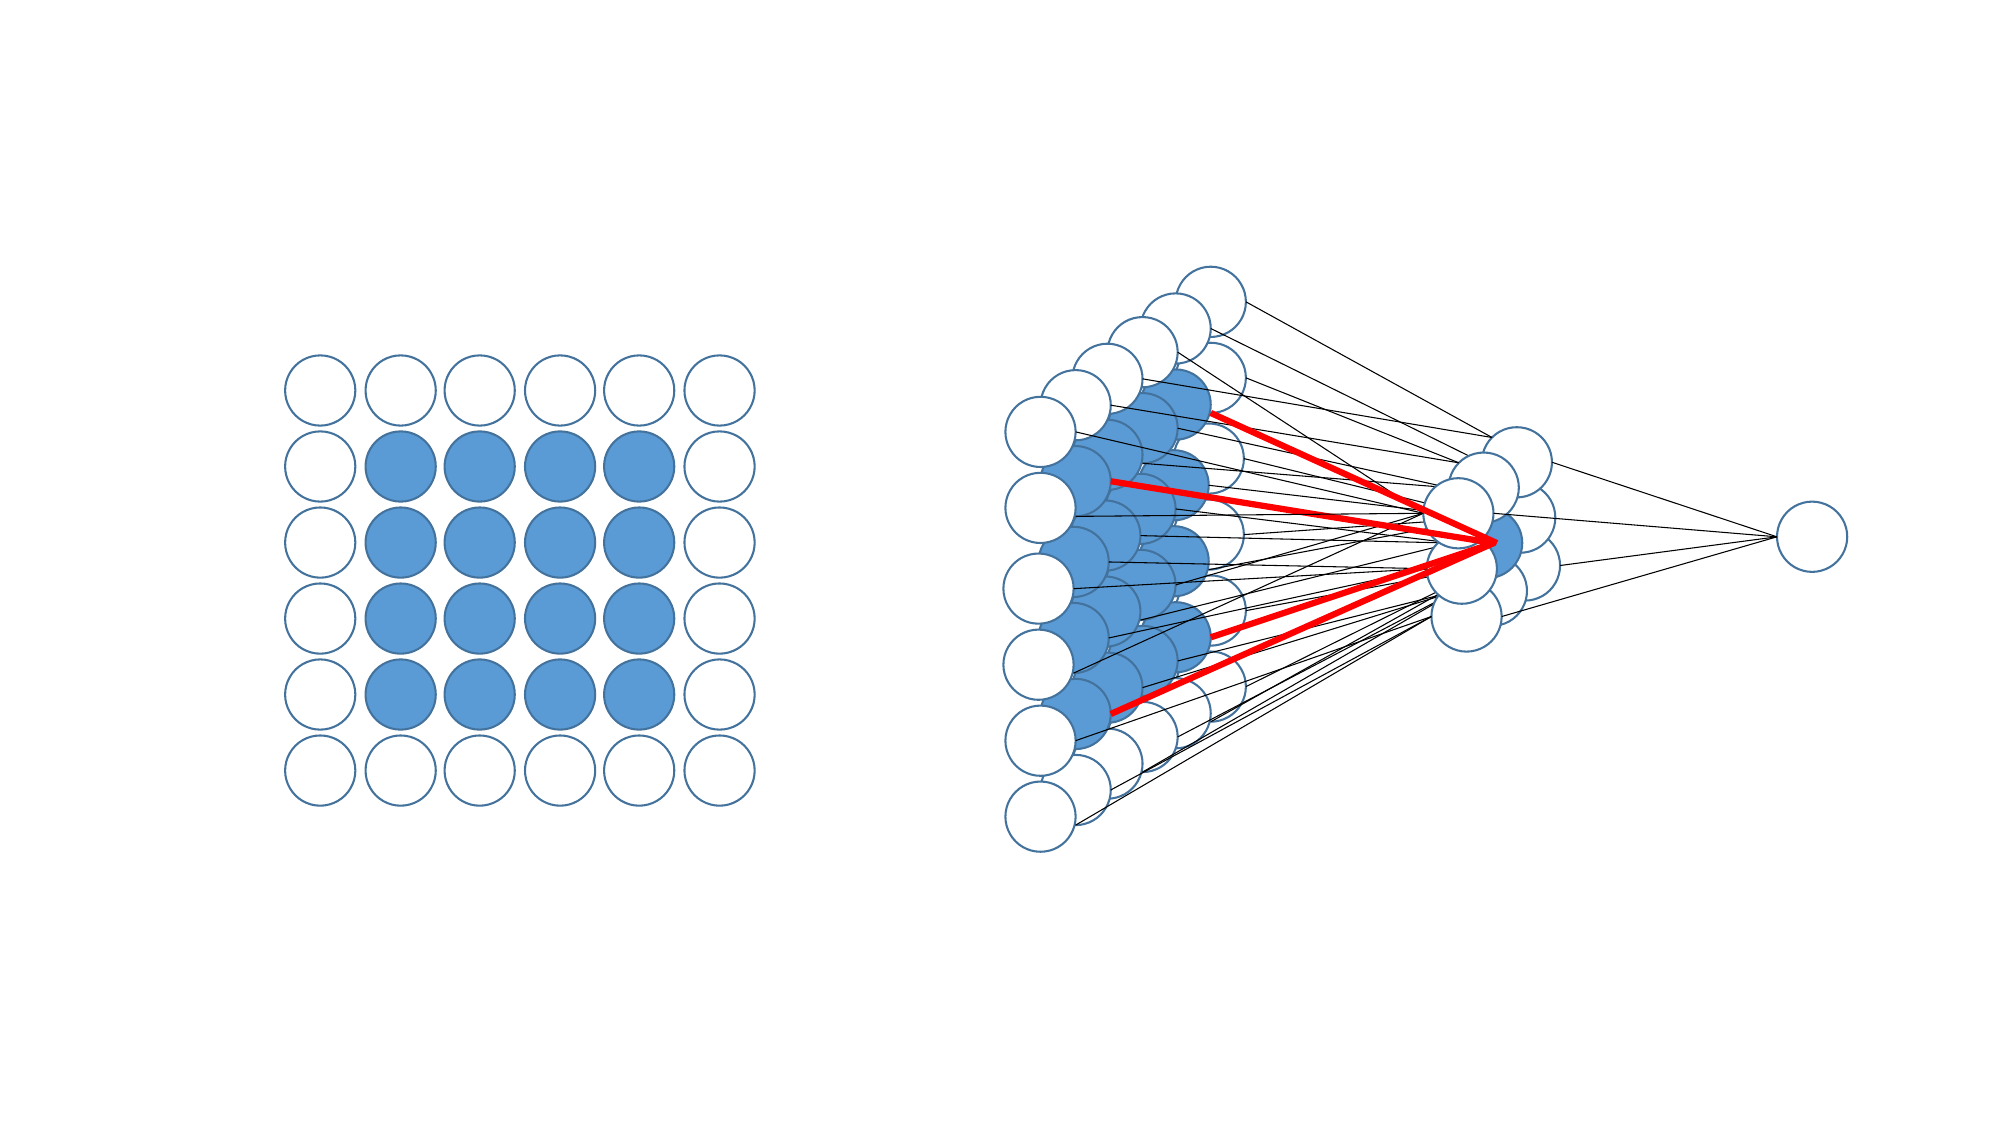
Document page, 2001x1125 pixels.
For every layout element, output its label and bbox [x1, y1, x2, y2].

text_box [525, 355, 596, 426]
text_box [1483, 515, 1523, 577]
text_box [444, 659, 515, 730]
text_box [604, 659, 675, 730]
text_box [365, 355, 436, 426]
text_box [1108, 317, 1178, 388]
text_box [1109, 701, 1178, 772]
text_box [1039, 526, 1109, 598]
text_box [365, 735, 436, 806]
text_box [604, 431, 675, 502]
text_box [1142, 602, 1211, 673]
text_box [525, 431, 596, 502]
text_box [1041, 446, 1111, 516]
text_box [684, 355, 755, 426]
text_box [1003, 629, 1074, 700]
text_box [1005, 472, 1076, 544]
text_box [1107, 549, 1176, 620]
text_box [1177, 651, 1246, 722]
text_box [365, 507, 436, 578]
text_box [1174, 499, 1244, 564]
text_box [1508, 489, 1556, 553]
text_box [444, 583, 515, 654]
text_box [1074, 419, 1143, 490]
text_box [1140, 526, 1209, 597]
text_box [684, 659, 755, 730]
text_box [1426, 542, 1497, 604]
text_box [1142, 369, 1211, 440]
text_box [1174, 423, 1244, 494]
text_box [1491, 565, 1527, 625]
text_box [604, 507, 675, 578]
text_box [1143, 678, 1211, 749]
text_box [1005, 396, 1076, 468]
text_box [684, 583, 755, 654]
text_box [1174, 516, 1191, 521]
text_box [444, 507, 515, 578]
text_box [444, 735, 515, 806]
text_box [285, 507, 356, 578]
text_box [525, 735, 596, 806]
text_box [365, 659, 436, 730]
text_box [684, 735, 755, 806]
text_box [1005, 781, 1076, 852]
text_box [1072, 500, 1141, 571]
text_box [1073, 343, 1143, 414]
text_box [1176, 266, 1246, 337]
text_box [604, 735, 675, 806]
text_box [1449, 452, 1519, 522]
text_box [1209, 565, 1227, 570]
text_box [1039, 602, 1109, 674]
text_box [1108, 625, 1178, 697]
text_box [285, 583, 356, 654]
text_box [1431, 590, 1502, 652]
text_box [285, 735, 356, 806]
text_box [1073, 652, 1143, 723]
text_box [525, 583, 596, 654]
text_box [604, 355, 675, 426]
text_box [444, 355, 515, 426]
text_box [1516, 539, 1561, 601]
text_box [285, 355, 356, 426]
text_box [1483, 427, 1552, 498]
text_box [1005, 705, 1076, 776]
text_box [285, 659, 356, 730]
text_box [1073, 728, 1143, 799]
text_box [1041, 370, 1111, 441]
text_box [1176, 342, 1246, 413]
text_box [1136, 516, 1175, 544]
text_box [604, 583, 675, 654]
text_box [1142, 293, 1211, 364]
text_box [444, 431, 515, 502]
text_box [684, 507, 755, 578]
text_box [1423, 478, 1494, 549]
text_box [285, 431, 356, 502]
text_box [1176, 575, 1246, 646]
text_box [1140, 450, 1209, 515]
text_box [365, 431, 436, 502]
text_box [1003, 553, 1074, 624]
text_box [1106, 473, 1176, 515]
text_box [684, 431, 755, 502]
text_box [1041, 754, 1111, 826]
text_box [1041, 678, 1111, 750]
text_box [1072, 576, 1141, 647]
text_box [1777, 501, 1848, 572]
text_box [365, 583, 436, 654]
text_box [525, 507, 596, 578]
text_box [1109, 393, 1178, 463]
text_box [525, 659, 596, 730]
